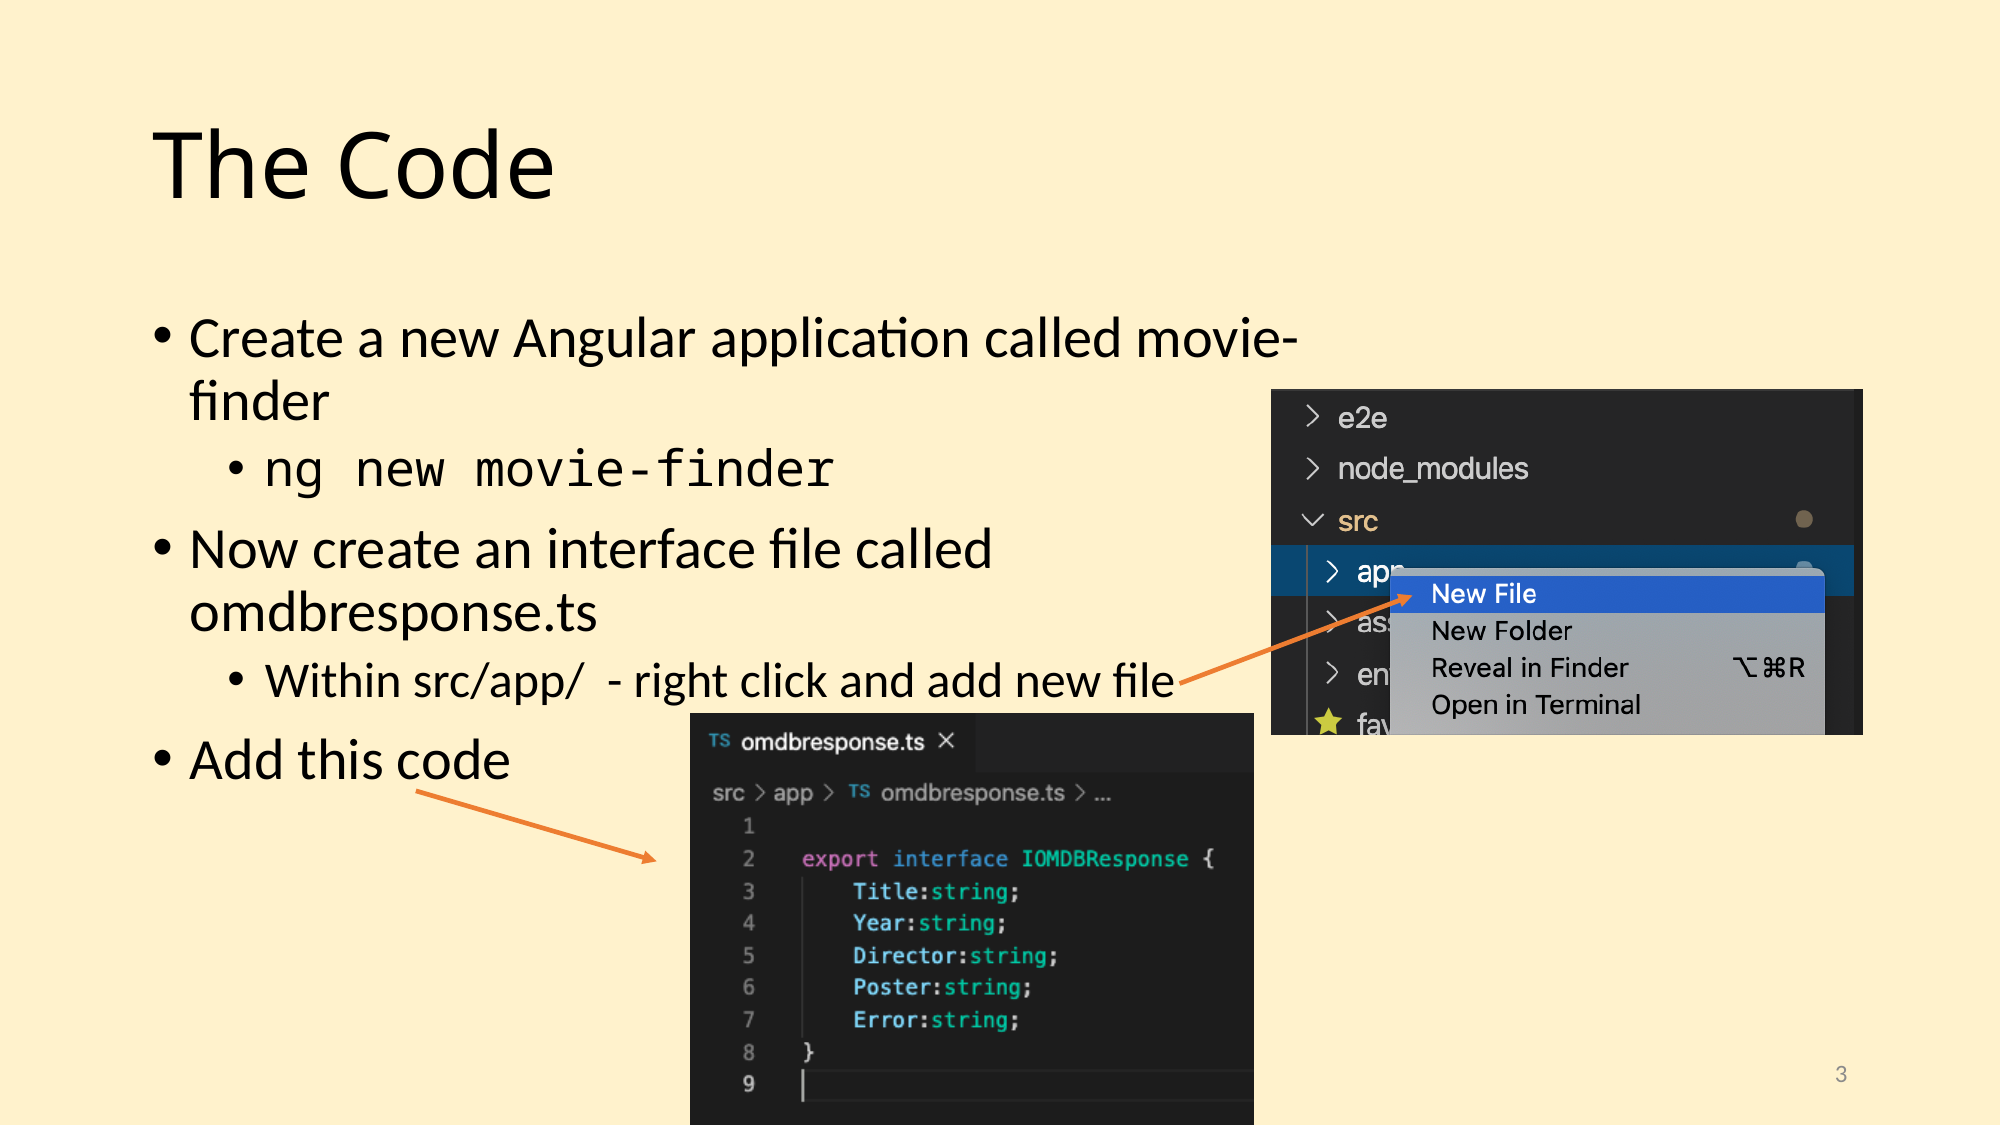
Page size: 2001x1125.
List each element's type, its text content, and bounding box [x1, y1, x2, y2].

picture [1271, 389, 1863, 735]
slide_number 3 [1412, 1042, 1863, 1103]
list Create a new Angular application called movie-finder ng new movie-finder Now create an interface file called omdbresponse.ts Within src/app/ - right click and add new file Add this code [137, 299, 1323, 1014]
picture [689, 713, 1254, 1125]
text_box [415, 790, 657, 862]
title The Code [137, 59, 1863, 278]
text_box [1179, 595, 1413, 684]
